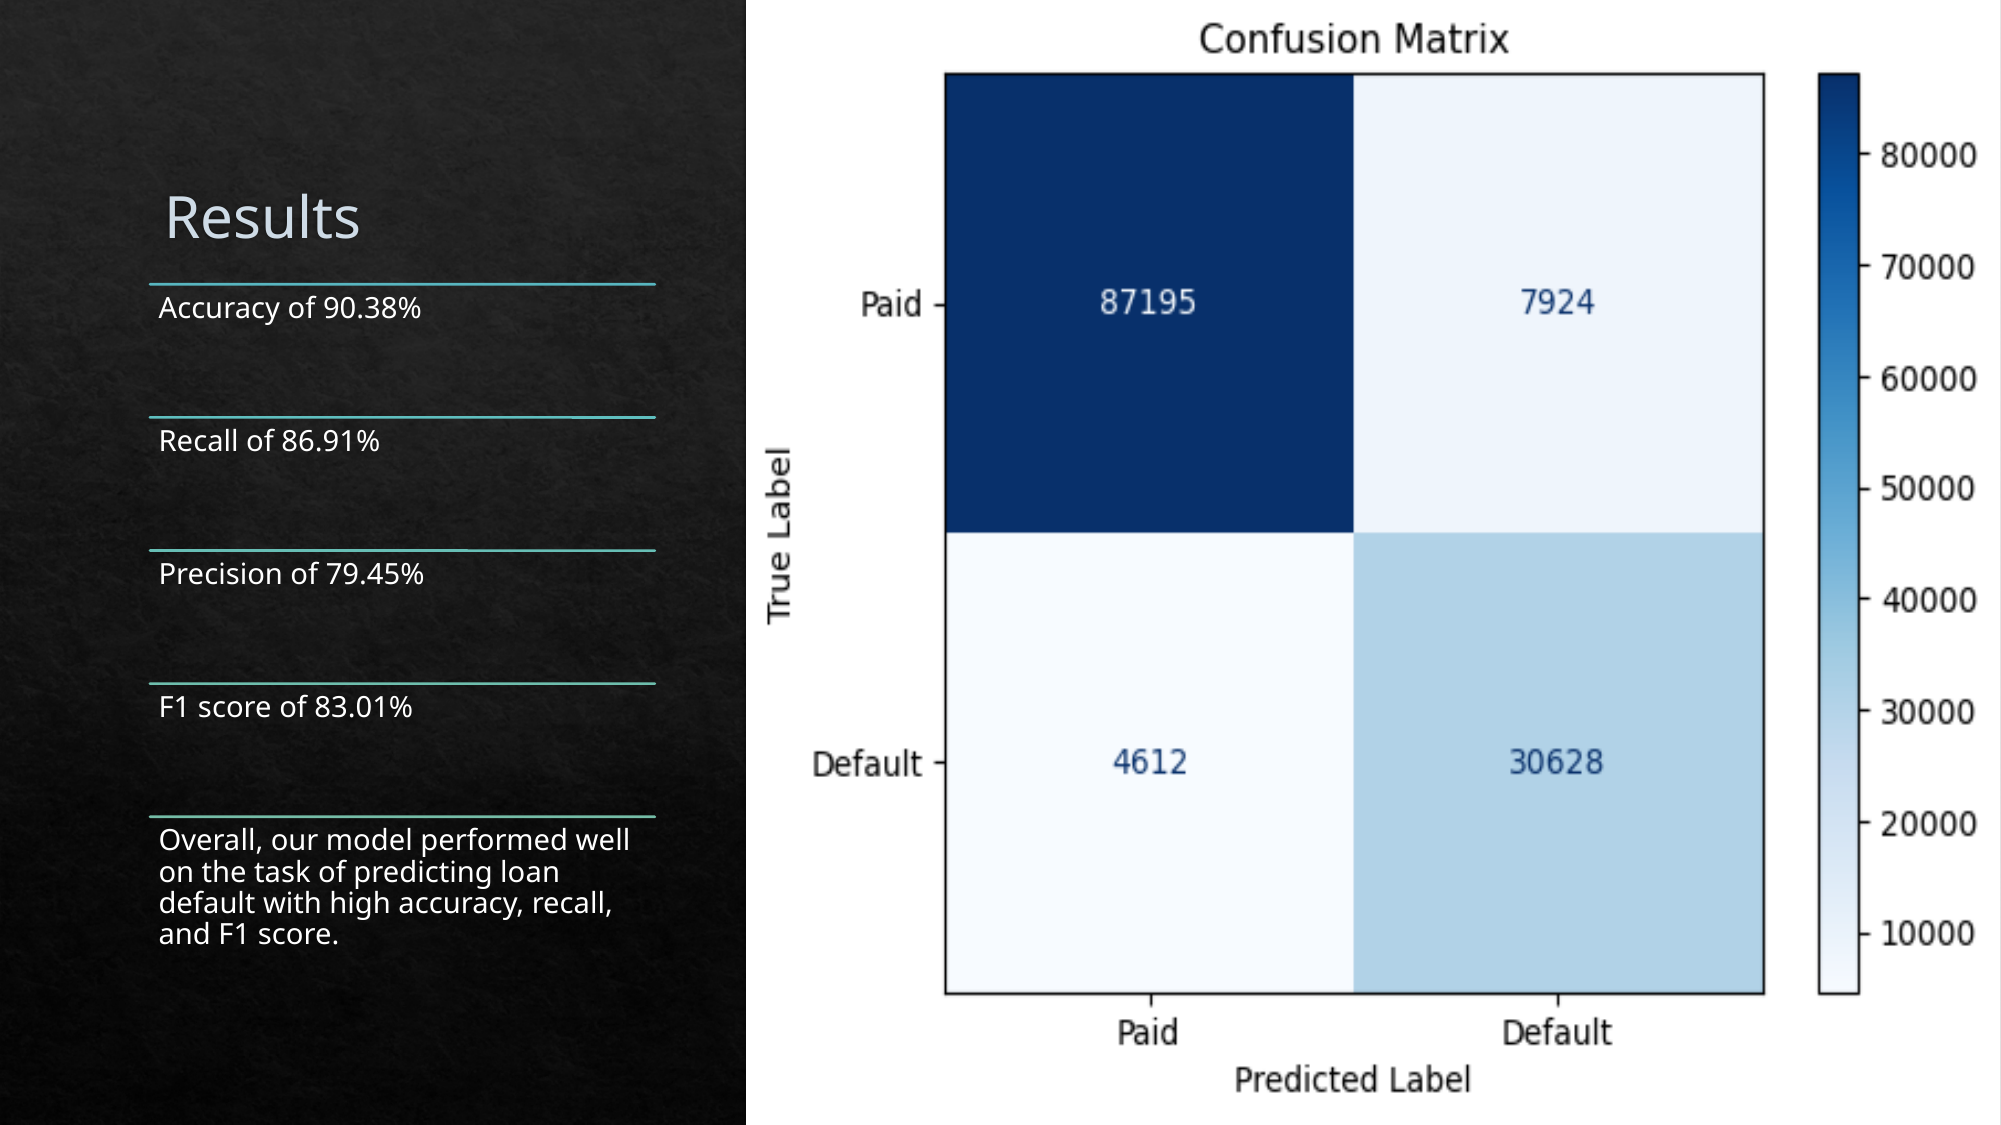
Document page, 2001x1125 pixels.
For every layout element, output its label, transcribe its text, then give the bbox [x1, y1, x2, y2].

text_box [0, 0, 738, 1125]
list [149, 283, 656, 951]
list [746, 0, 2000, 1125]
title Results [149, 99, 655, 260]
